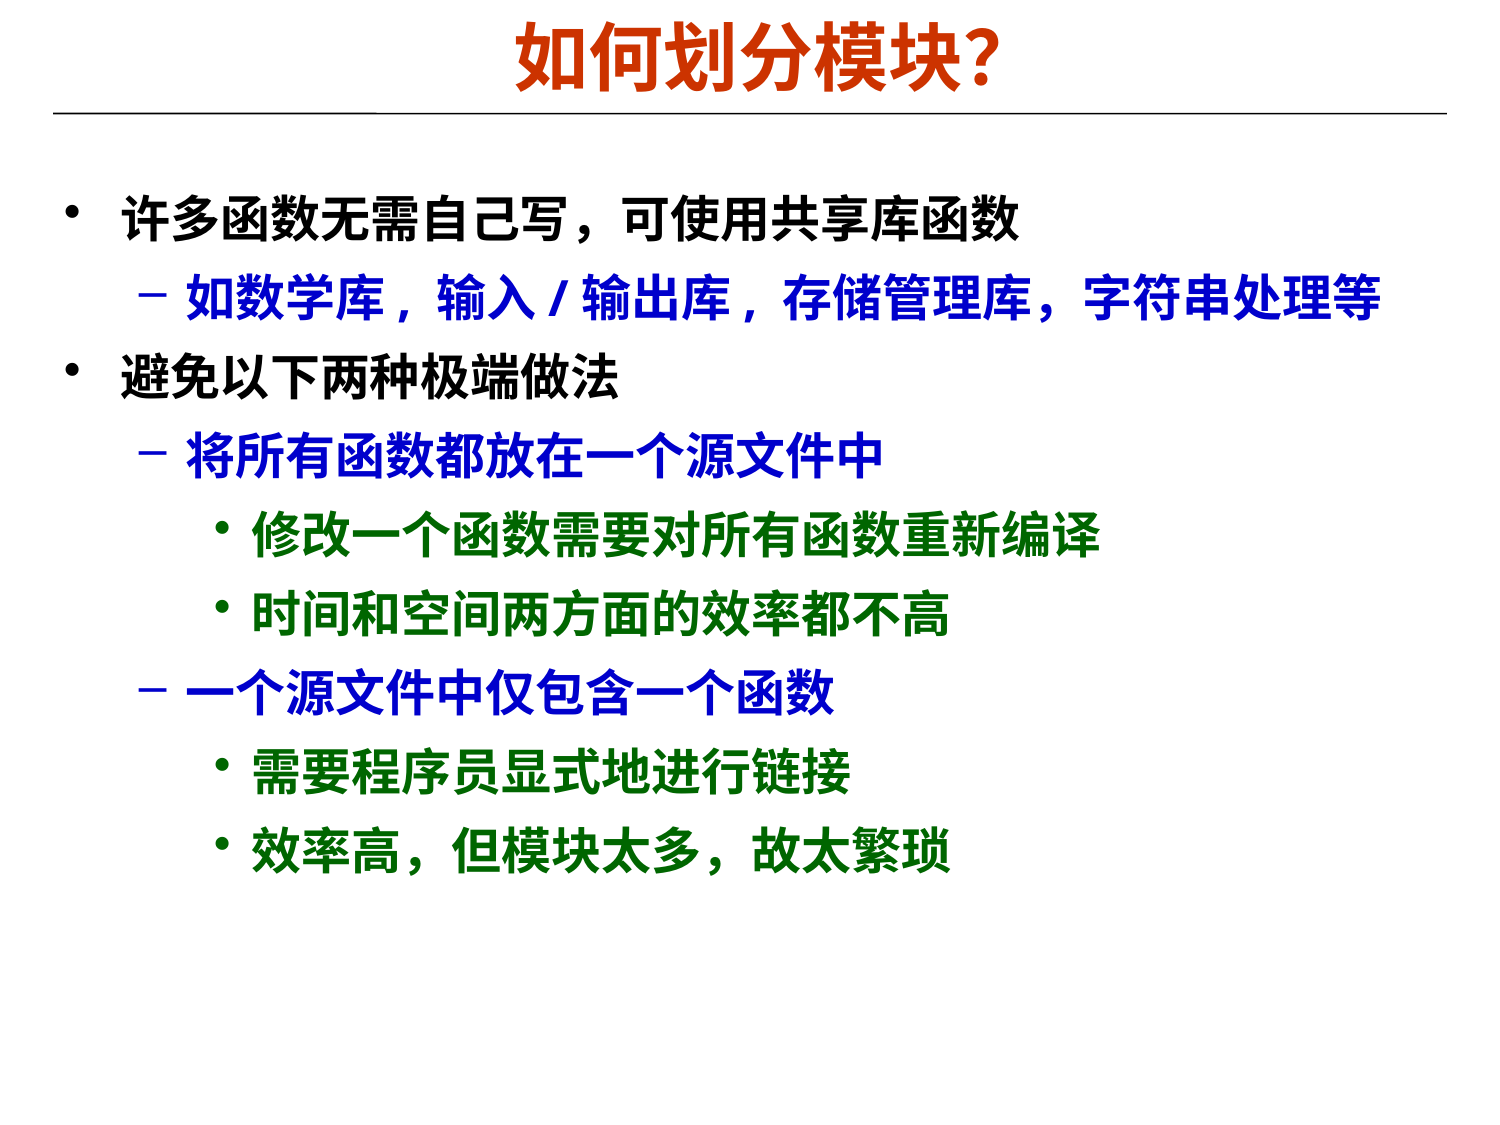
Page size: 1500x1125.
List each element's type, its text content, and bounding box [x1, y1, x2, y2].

title 如何划分模块？ [51, 0, 1500, 111]
list 许多函数无需自己写，可使用共享库函数 如数学库, 输入/输出库, 存储管理库，字符串处理等 避免以下两种极端做法 将所有函数都放在一个源文件中 修改一个函数需要对所有函数重新编译 时间和空间两方面的效率都不高 一个源文件中仅包含一个函数 需要程序员显式地进行链接 效率高，但模块太多，故太繁琐 [48, 171, 1412, 976]
